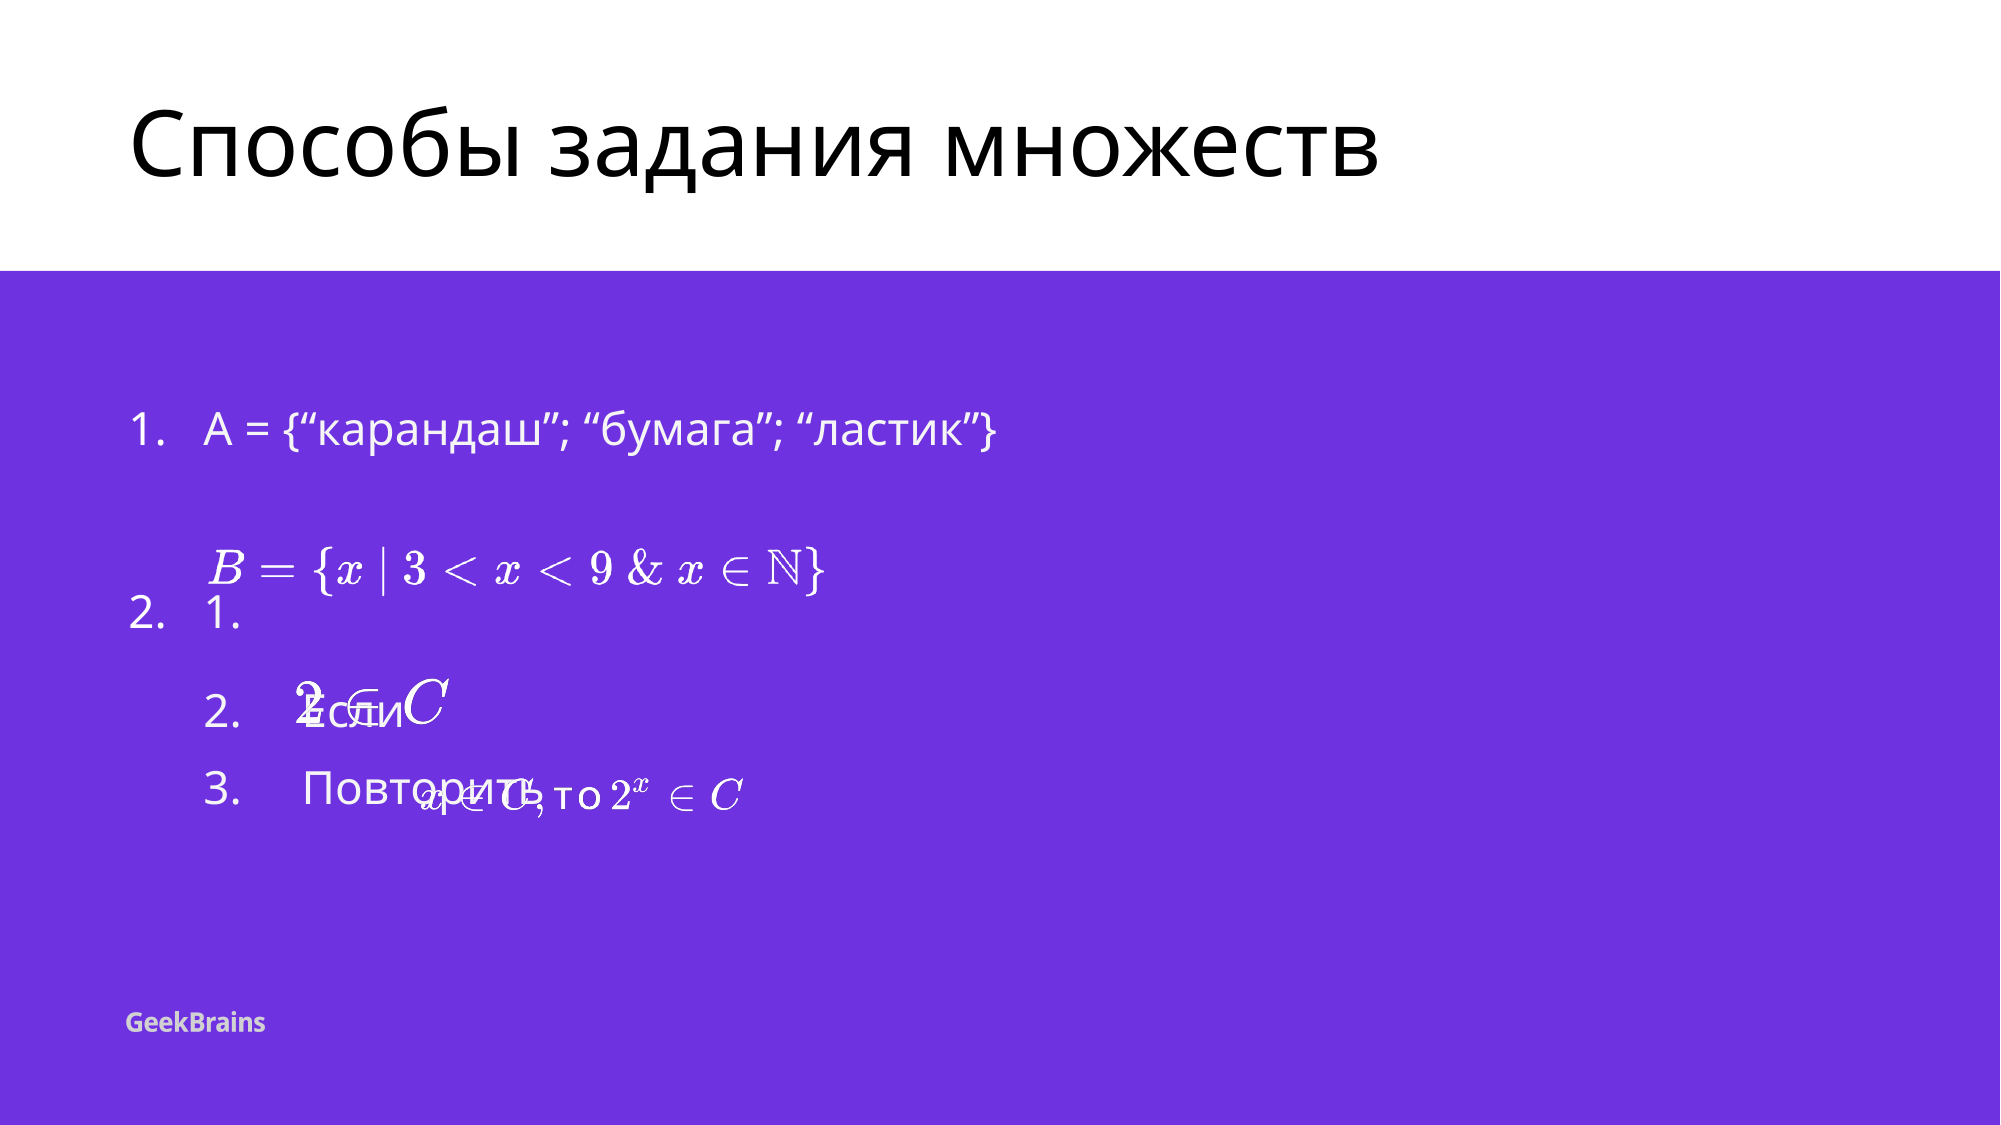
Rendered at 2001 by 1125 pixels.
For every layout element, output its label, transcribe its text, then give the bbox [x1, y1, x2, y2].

text_box A = {“карандаш”; “бумага”; “ластик”} 1. 2. Если 3. Повторить [113, 368, 1887, 972]
picture [206, 535, 828, 603]
picture [419, 765, 744, 823]
picture [293, 673, 449, 731]
text_box Способы задания множеств [113, 75, 1887, 205]
picture [126, 1011, 265, 1032]
